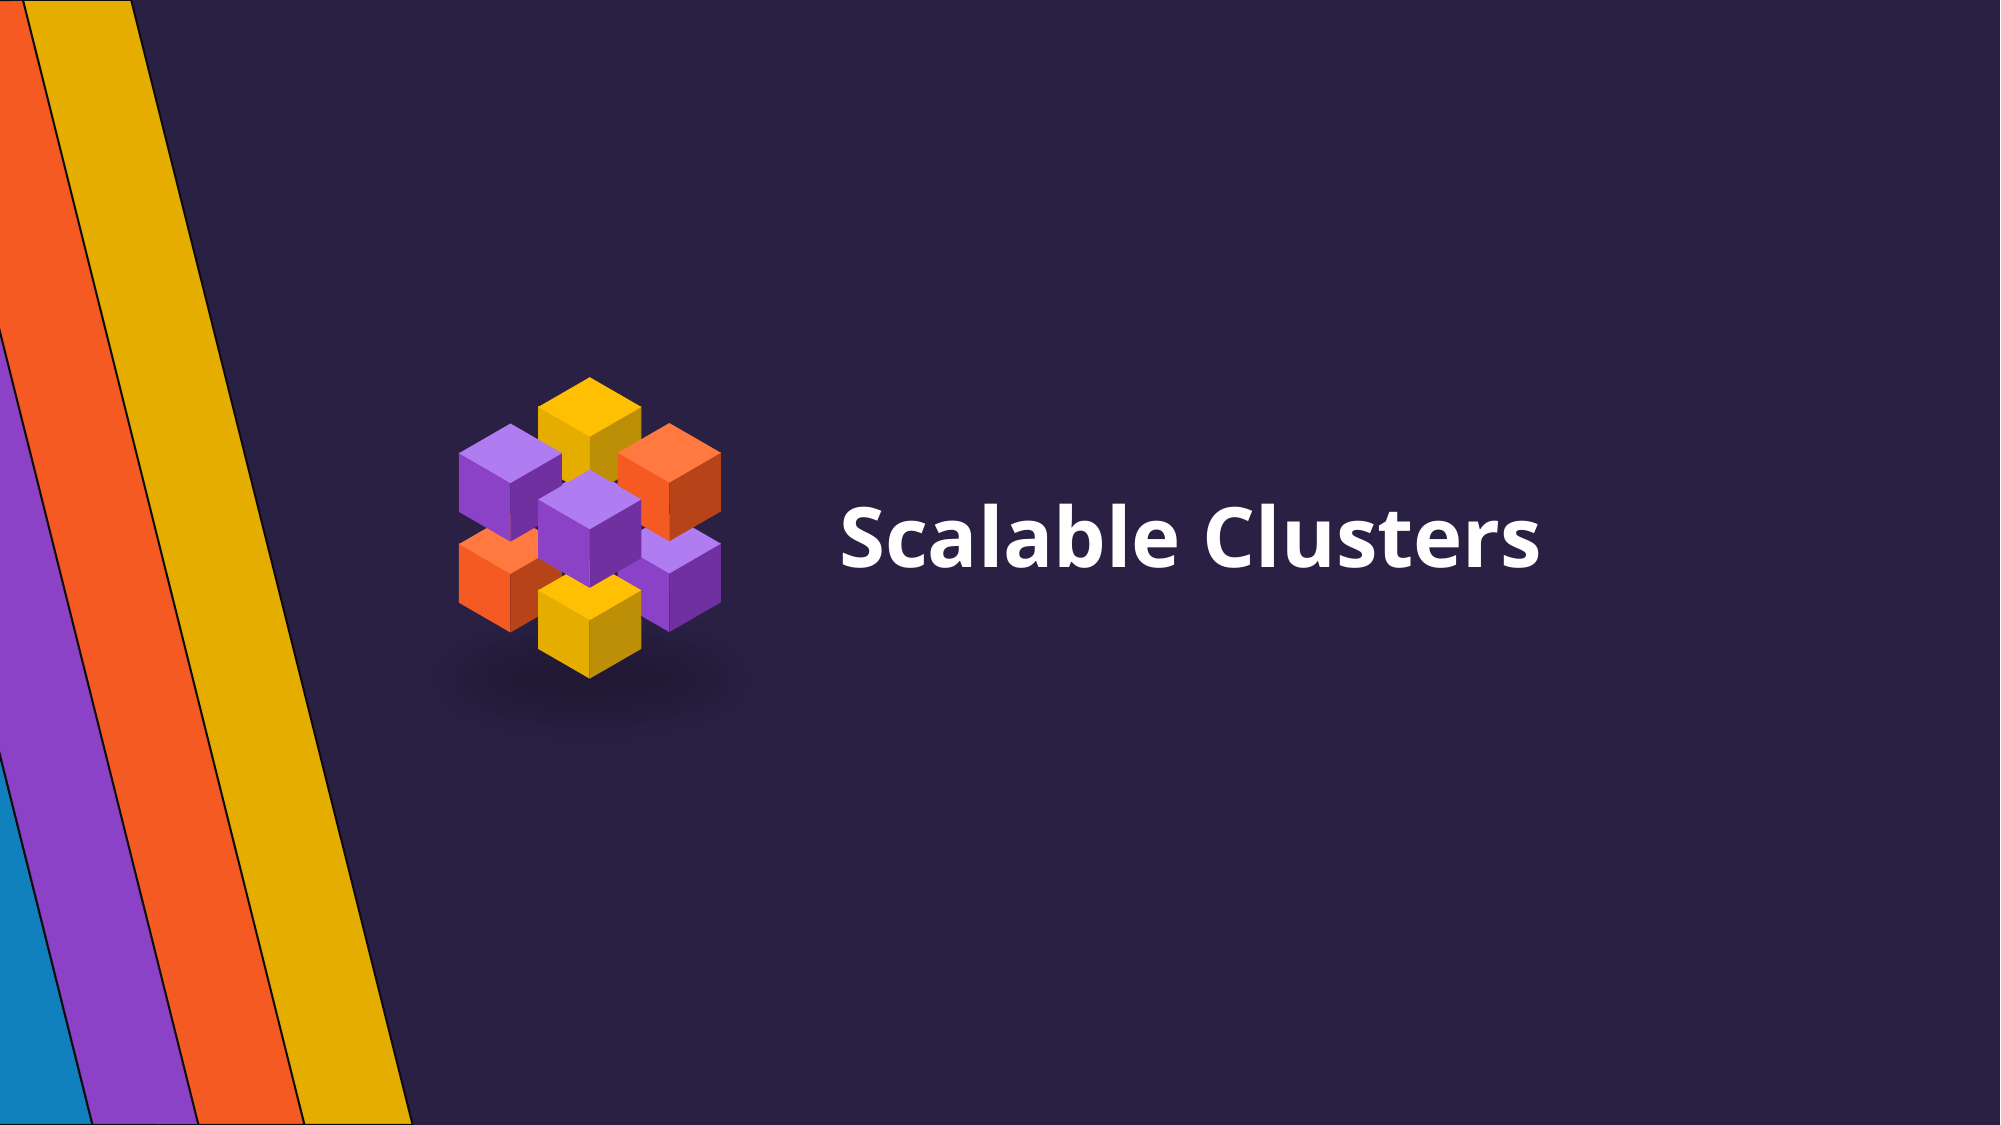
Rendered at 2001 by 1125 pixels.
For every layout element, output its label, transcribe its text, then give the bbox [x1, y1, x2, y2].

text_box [458, 377, 721, 679]
text_box Scalable Clusters [824, 477, 1558, 592]
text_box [0, 0, 271, 1125]
text_box [918, 342, 2000, 687]
